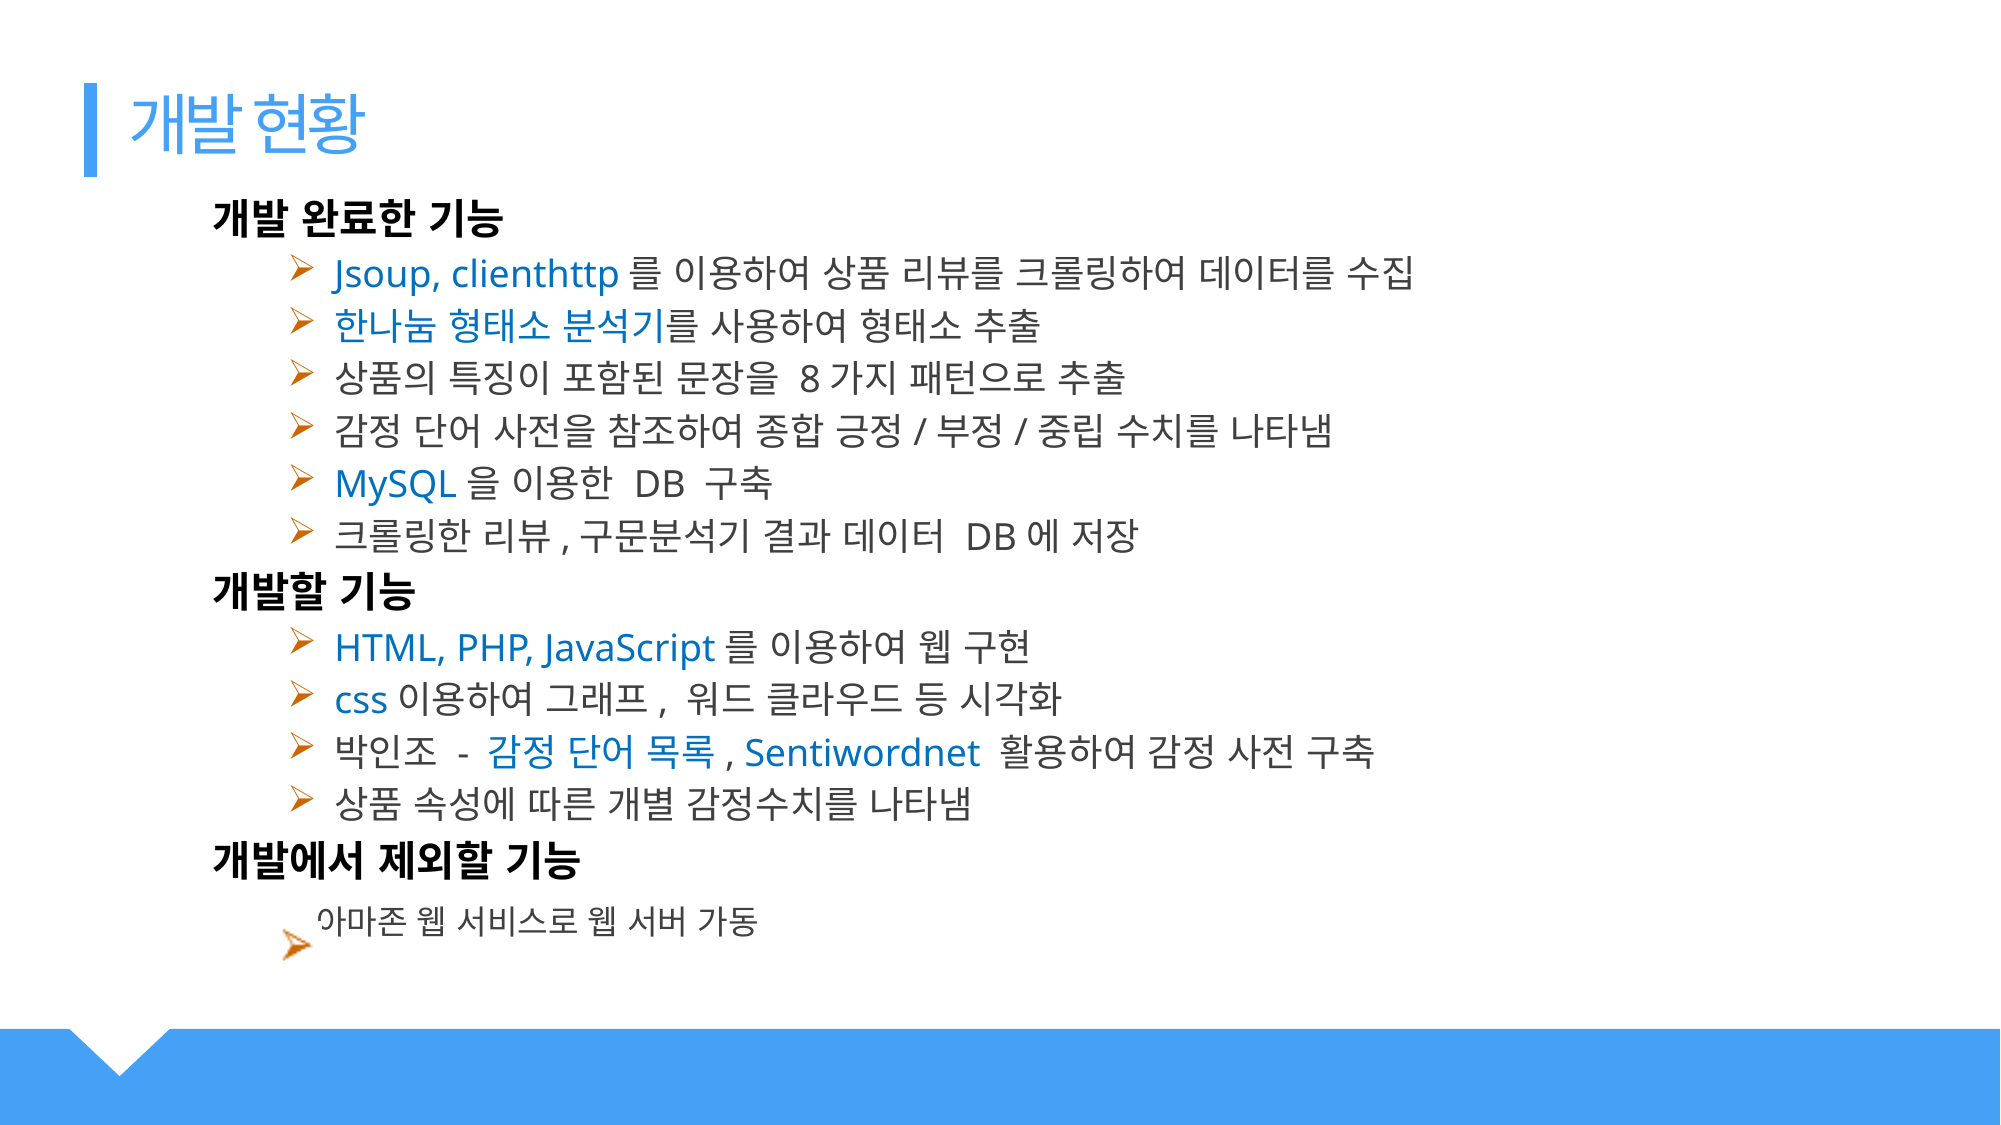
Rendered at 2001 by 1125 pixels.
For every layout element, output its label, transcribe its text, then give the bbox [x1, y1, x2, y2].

picture [259, 921, 322, 981]
text_box [0, 1027, 2000, 1125]
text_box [90, 82, 953, 178]
text_box 개발 완료한 기능 Jsoup, clienthttp를 이용하여 상품 리뷰를 크롤링하여 데이터를 수집 한나눔 형태소 분석기를 사용하여 형태소 추출 상품의 특징이 포함된 문장을 8가지 패턴으로 추출 감정 단어 사전을 참조하여 종합 긍정/부정/중립 수치를 나타냄 MySQL을 이용한 DB 구축 크롤링한 리뷰,구문분석기 결과 데이터 DB에 저장 개발할 기능 HTML, PHP, JavaScript를 이용하여 웹 구현 css이용하여 그래프, 워드 클라우드 등 시각화 박인조 - 감정 단어 목록, Sentiwordnet 활용하여 감정 사전 구축 상품 속성에 따른 개별 감정수치를 나타냄 개발에서 제외할 기능 아마존 웹 서비스로 웹 서버 가동 [197, 185, 1767, 1047]
